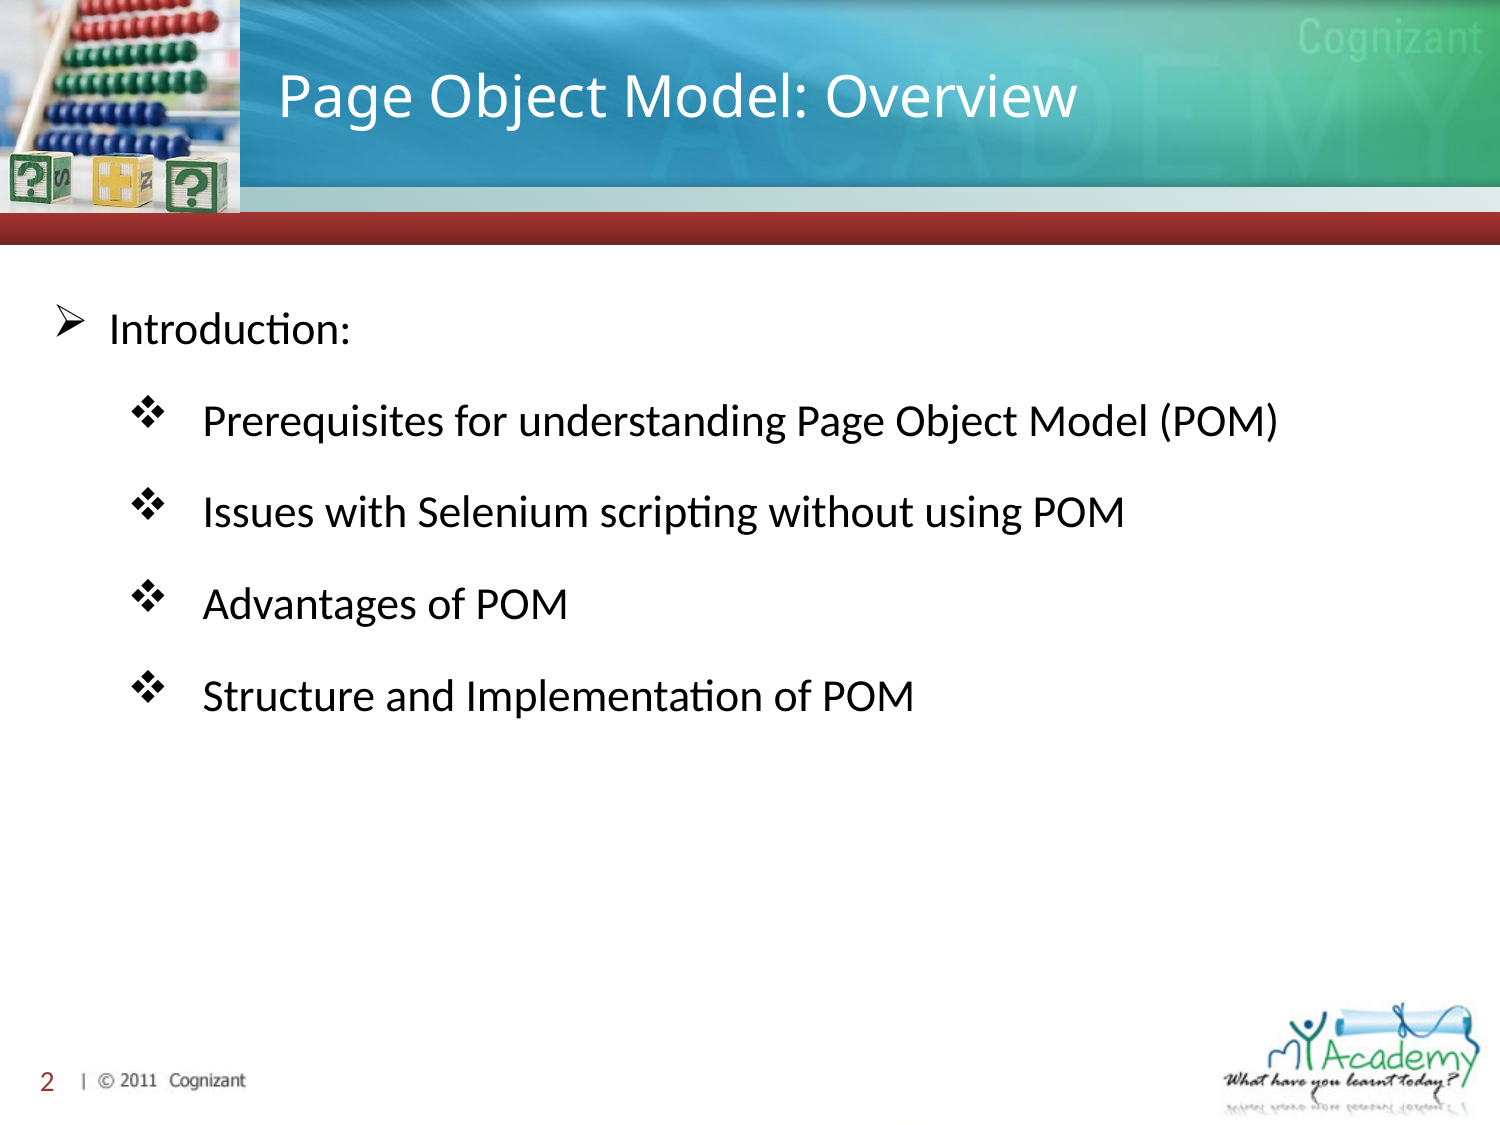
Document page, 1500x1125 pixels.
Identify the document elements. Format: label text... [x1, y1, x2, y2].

picture [0, 0, 262, 213]
title Page Object Model: Overview [262, 0, 1500, 188]
list Introduction: Prerequisites for understanding Page Object Model (POM) Issues with Selenium scripting without using POM Advantages of POM Structure and Implementation of POM [37, 263, 1463, 876]
slide_number 2 [24, 1054, 100, 1100]
picture [0, 245, 1500, 1125]
